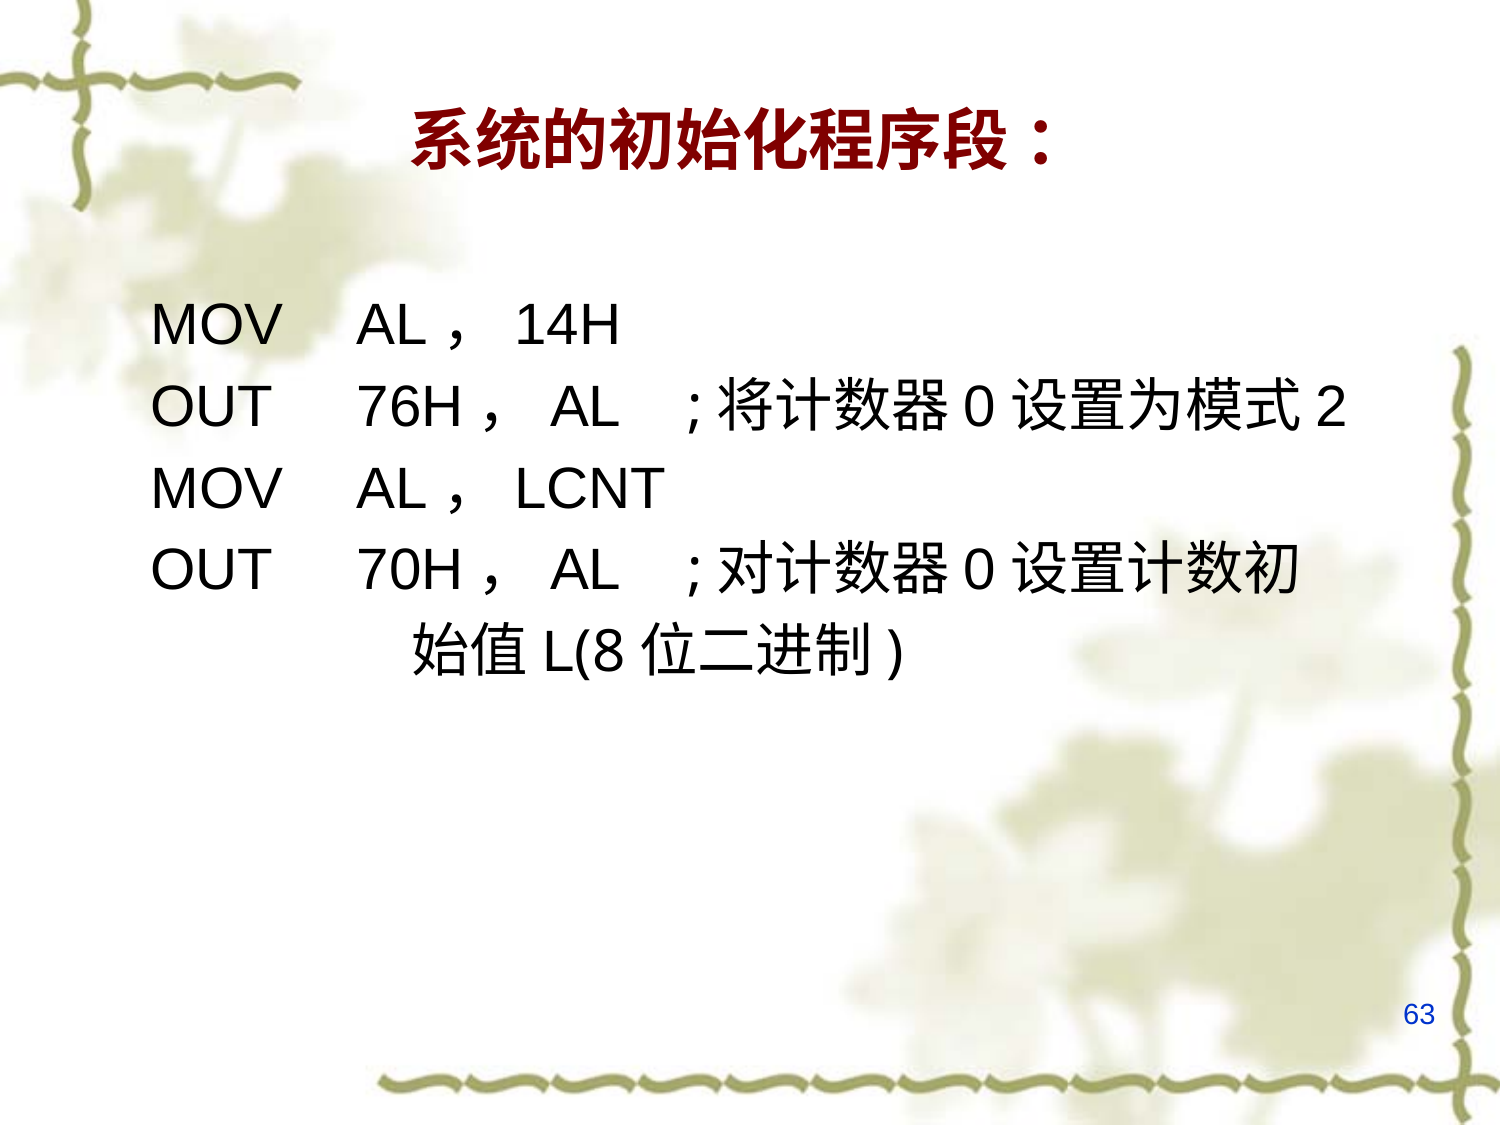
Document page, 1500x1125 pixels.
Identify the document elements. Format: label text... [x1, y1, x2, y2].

picture [0, 0, 1500, 1125]
slide_number 63 [1074, 987, 1451, 1066]
title 系统的初始化程序段 ： [49, 78, 1451, 198]
list MOV AL，14H OUT 76H，AL ;将计数器0设置为模式2 MOV AL，LCNT OUT 70H，AL ;对计数器0设置计数初 始值L(8位二进制) [135, 278, 1412, 966]
